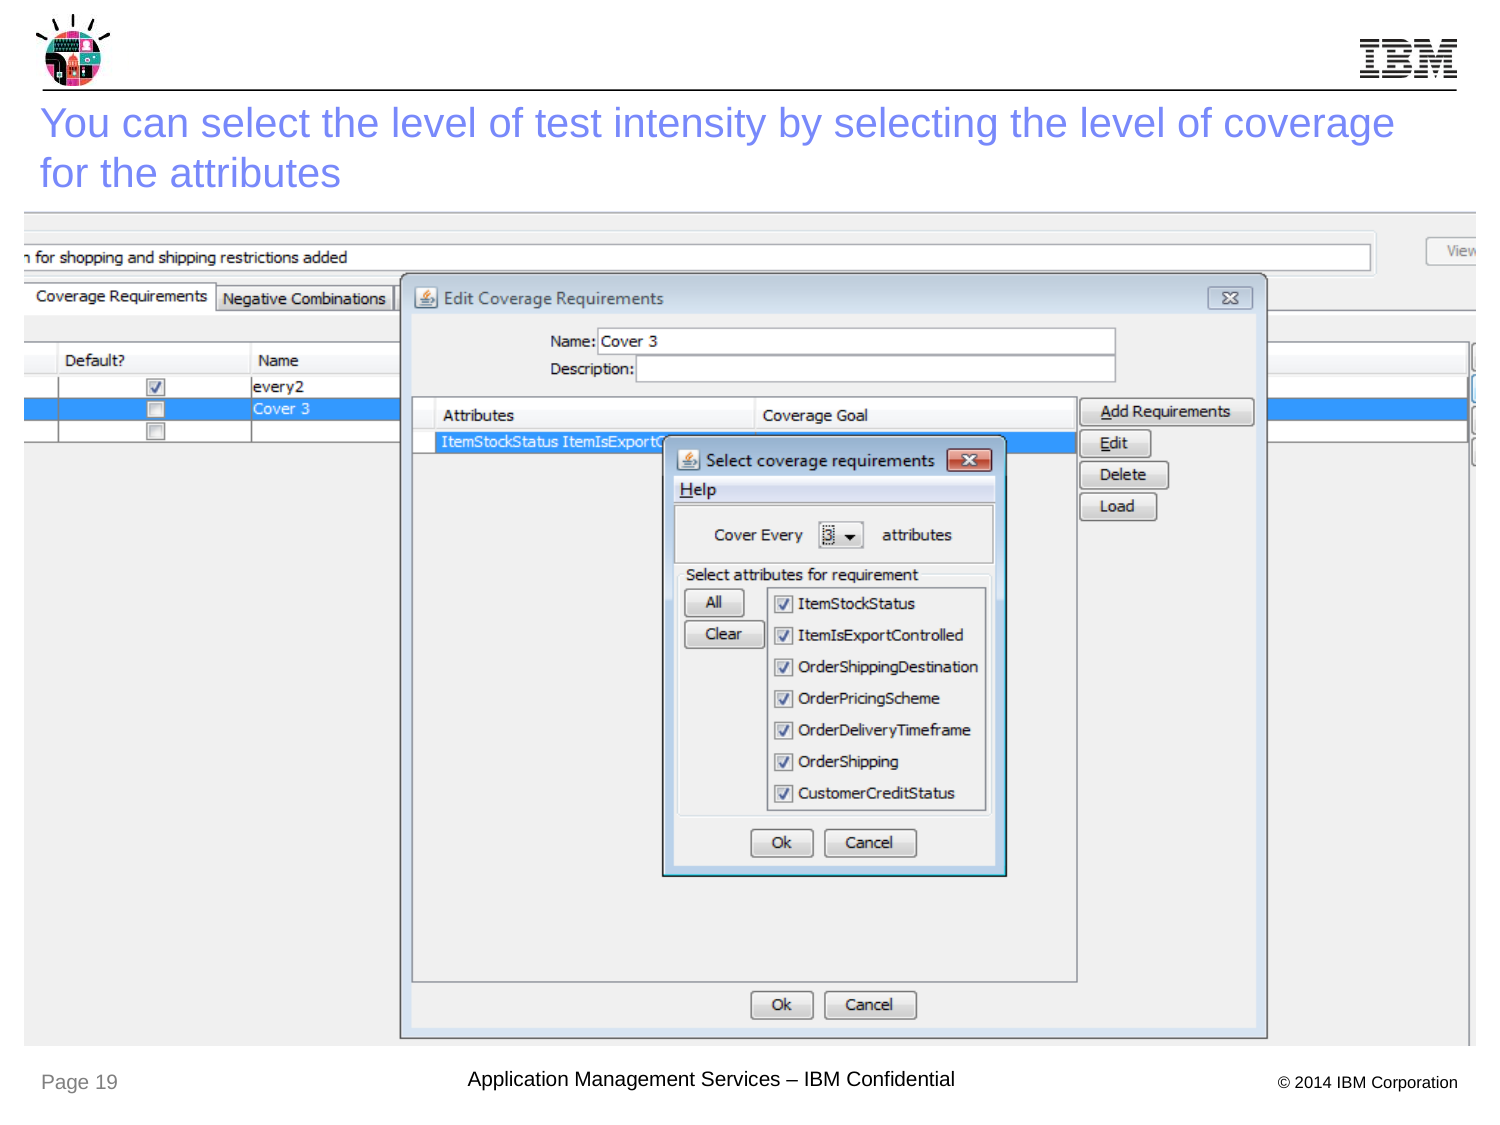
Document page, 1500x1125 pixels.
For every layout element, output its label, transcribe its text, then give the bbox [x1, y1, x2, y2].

title You can select the level of test intensity by selecting the level of coverage for the attributes [24, 88, 1463, 210]
picture [1360, 39, 1457, 78]
picture [24, 210, 1476, 1047]
picture [36, 14, 549, 86]
